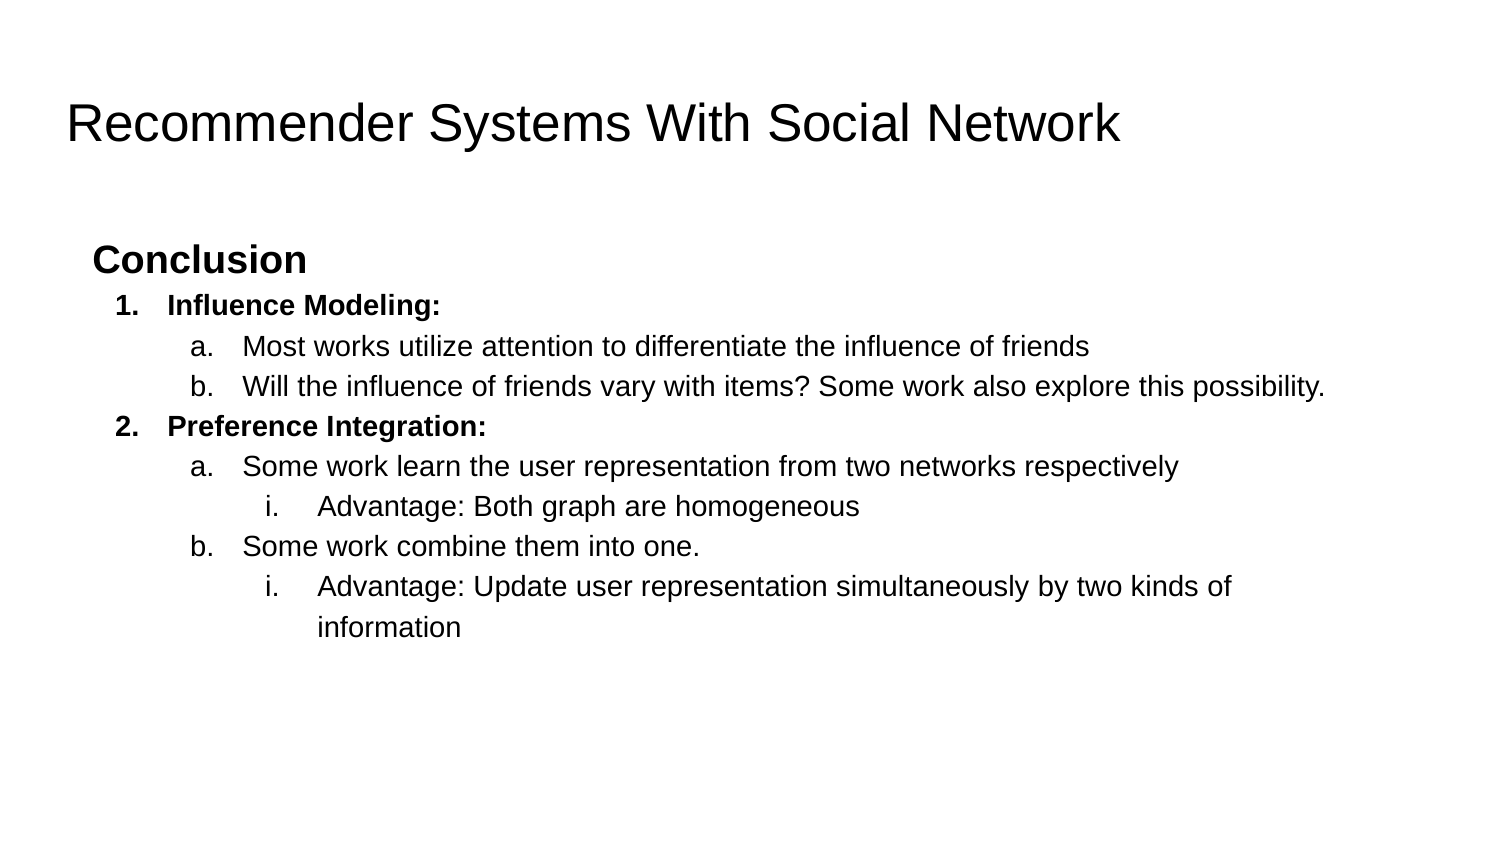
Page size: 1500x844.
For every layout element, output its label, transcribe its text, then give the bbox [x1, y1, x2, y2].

title Recommender Systems With Social Network [51, 72, 1449, 167]
text_box Conclusion Influence Modeling: Most works utilize attention to differentiate the influence of friends Will the influence of friends vary with items? Some work also explore this possibility. Preference Integration: Some work learn the user representation from two networks respectively Advantage: Both graph are homogeneous Some work combine them into one. Advantage: Update user representation simultaneously by two kinds of information [77, 211, 1353, 756]
